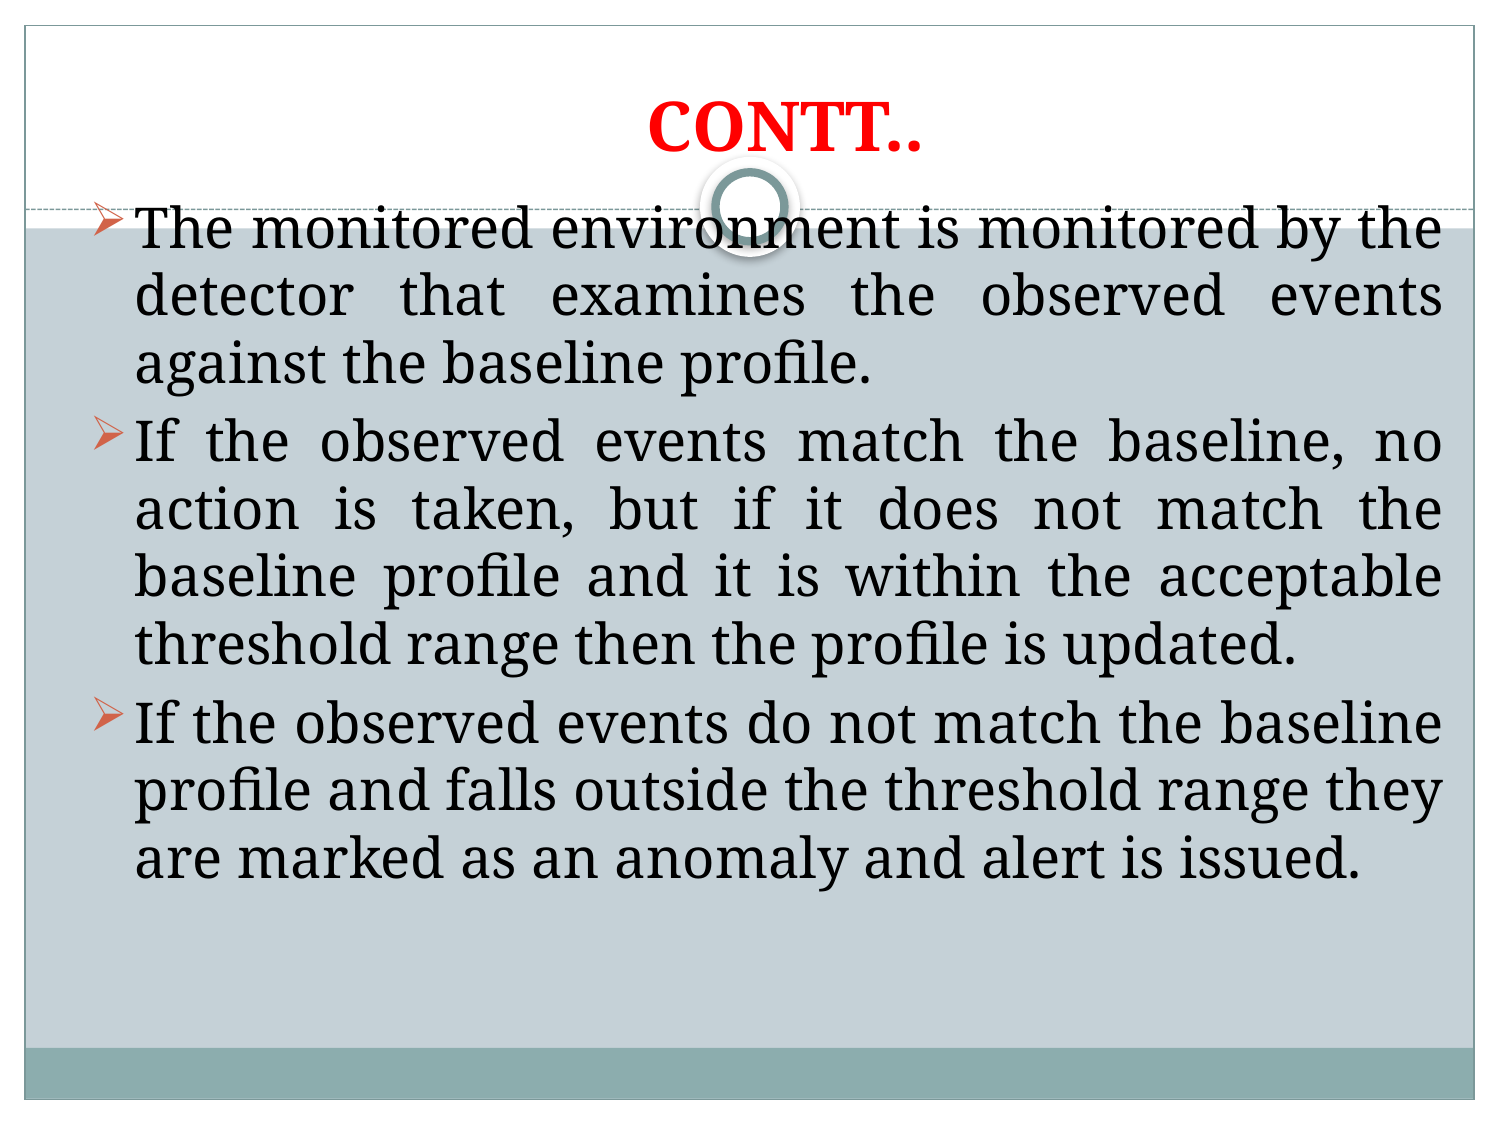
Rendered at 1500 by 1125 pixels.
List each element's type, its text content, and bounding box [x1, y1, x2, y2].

title CONTT.. [171, 45, 1400, 173]
list The monitored environment is monitored by the detector that examines the observed events against the baseline profile. If the observed events match the baseline, no action is taken, but if it does not match the baseline profile and it is within the acceptable threshold range then the profile is updated. If the observed events do not match the baseline profile and falls outside the threshold range they are marked as an anomaly and alert is issued. [75, 184, 1459, 1059]
